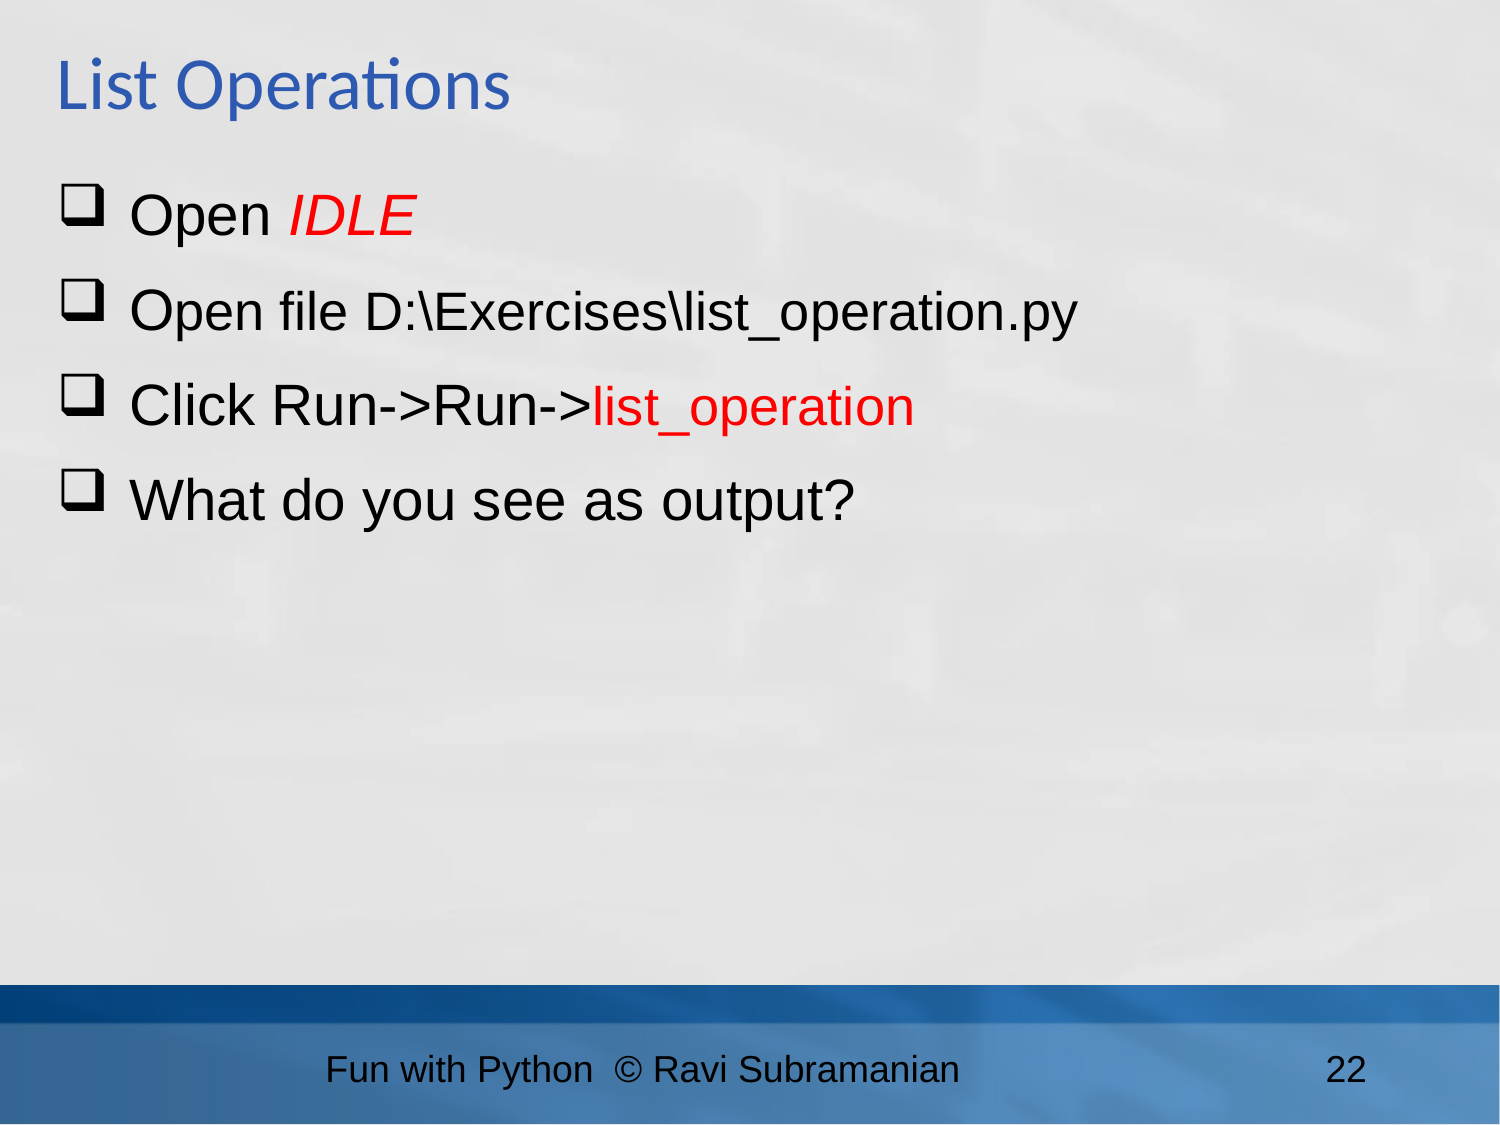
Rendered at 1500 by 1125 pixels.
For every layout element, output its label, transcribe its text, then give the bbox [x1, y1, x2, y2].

picture [0, 0, 1500, 1125]
text_box Open IDLE Open file D:\Exercises\list_operation.py Click Run->Run->list_operation What do you see as output? [56, 177, 1431, 867]
text_box List Operations [56, 0, 1431, 177]
